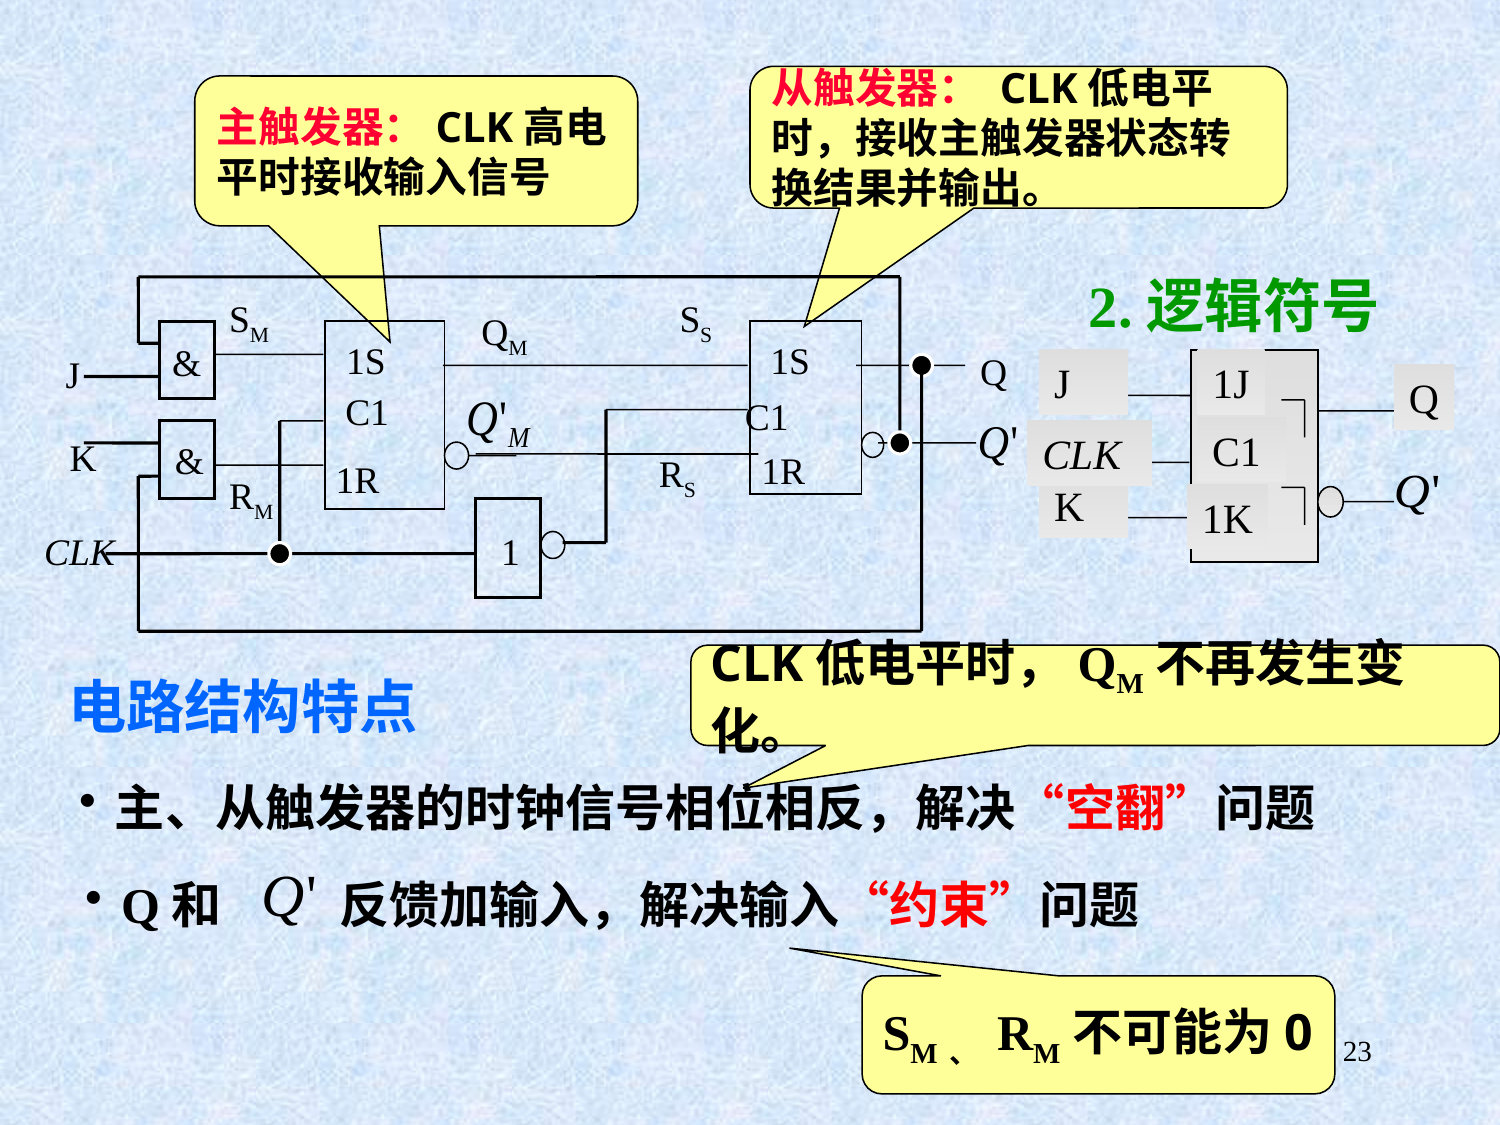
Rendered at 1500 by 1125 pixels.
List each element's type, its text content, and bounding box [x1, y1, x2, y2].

slide_number 23 [1074, 1024, 1388, 1101]
text_box 2.逻辑符号 [1074, 261, 1395, 346]
picture [878, 734, 1500, 769]
picture [0, 0, 1500, 1125]
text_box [29, 276, 1024, 632]
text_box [70, 861, 1295, 942]
text_box 电路结构特点 [53, 662, 433, 748]
text_box CLK低电平时，QM不再发生变化。 [690, 645, 1500, 789]
text_box SM、 RM不可能为0 [799, 950, 1335, 1094]
text_box 主、从触发器的时钟信号相位相反，解决“空翻”问题 [64, 769, 1500, 844]
text_box 从触发器： CLK低电平时，接收主触发器状态转换结果并输出。 [750, 66, 1288, 275]
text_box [1027, 349, 1455, 563]
text_box 主触发器：CLK高电平时接收输入信号 [194, 75, 638, 275]
